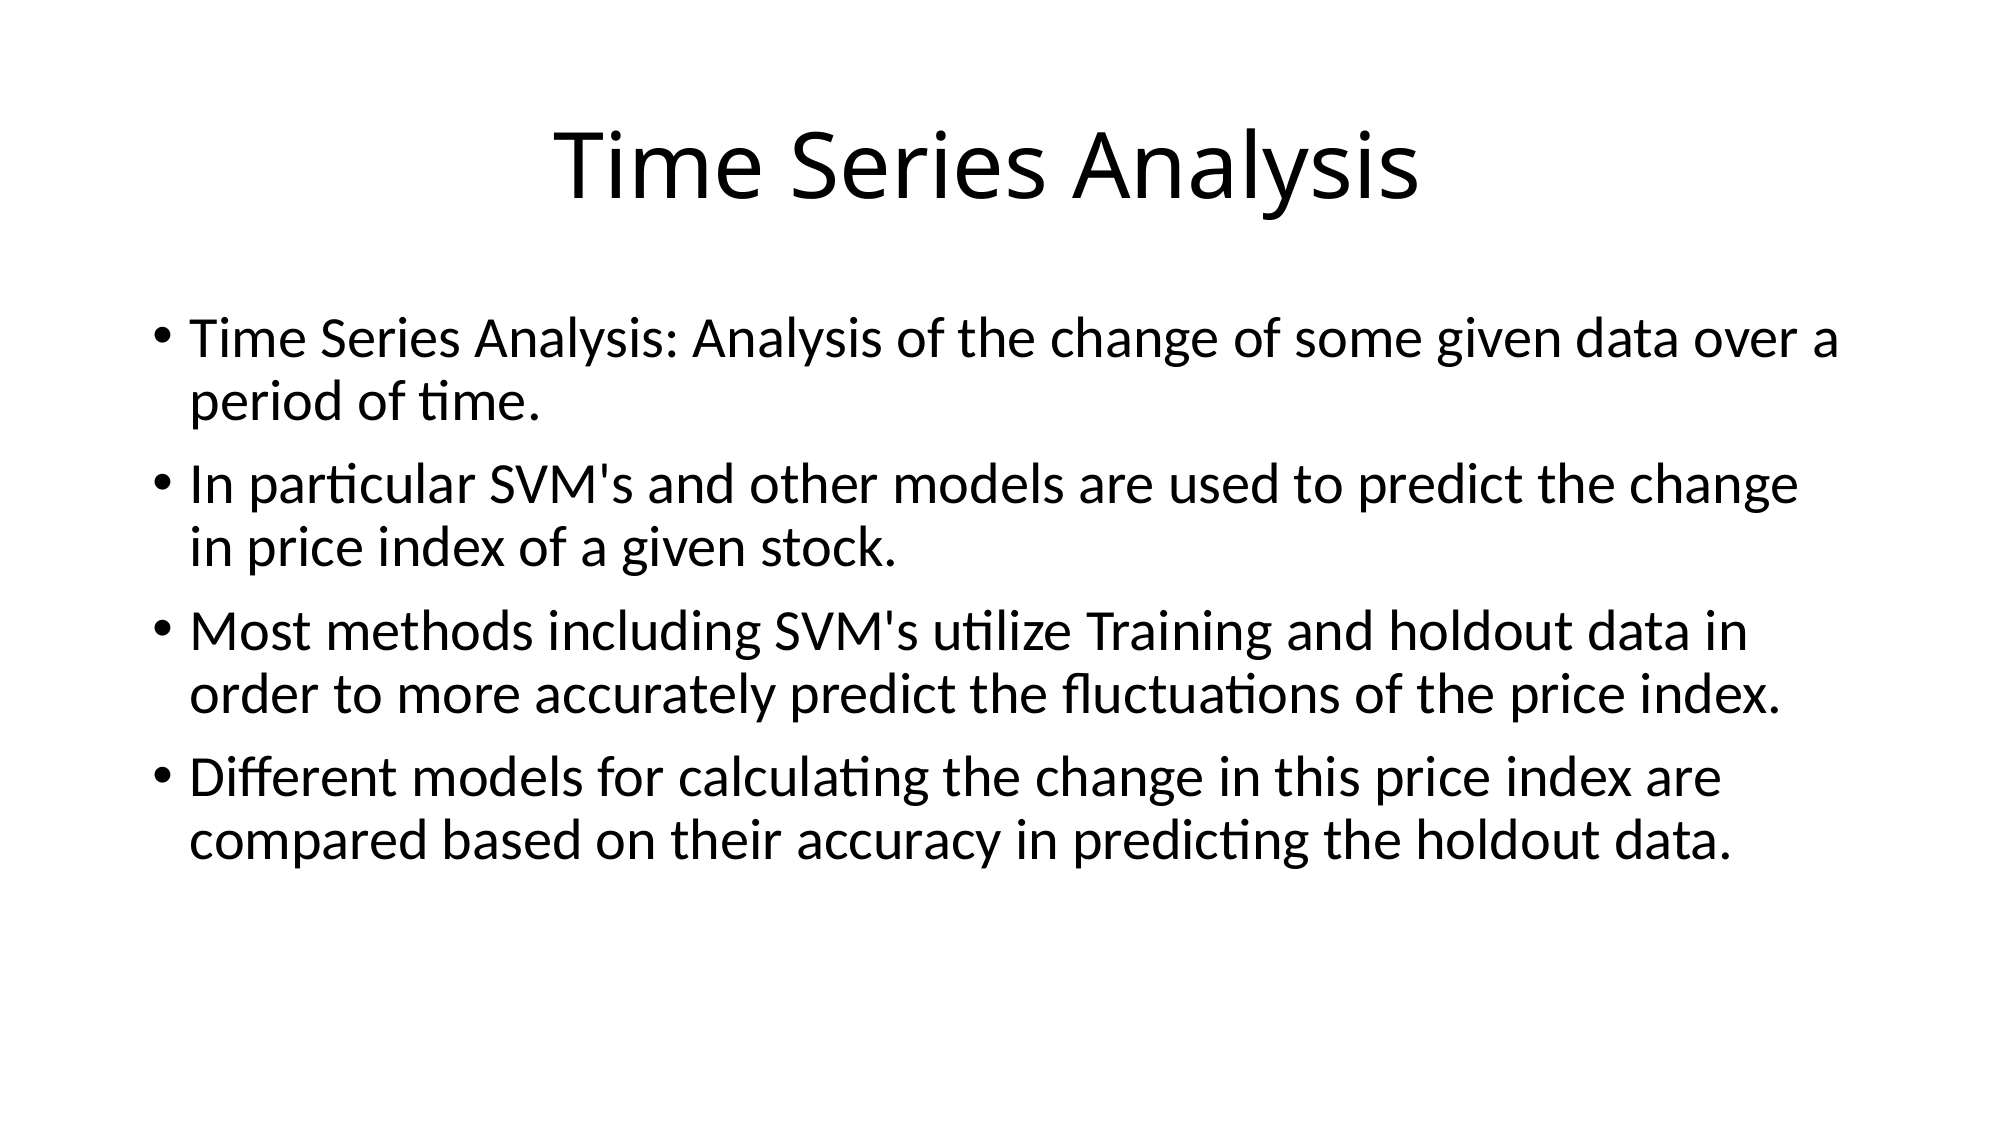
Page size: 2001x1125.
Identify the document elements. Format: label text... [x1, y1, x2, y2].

title Time Series Analysis [137, 59, 1863, 278]
list Time Series Analysis: Analysis of the change of some given data over a period of time. In particular SVM's and other models are used to predict the change in price index of a given stock. Most methods including SVM's utilize Training and holdout data in order to more accurately predict the fluctuations of the price index. Different models for calculating the change in this price index are compared based on their accuracy in predicting the holdout data. [137, 299, 1863, 1014]
